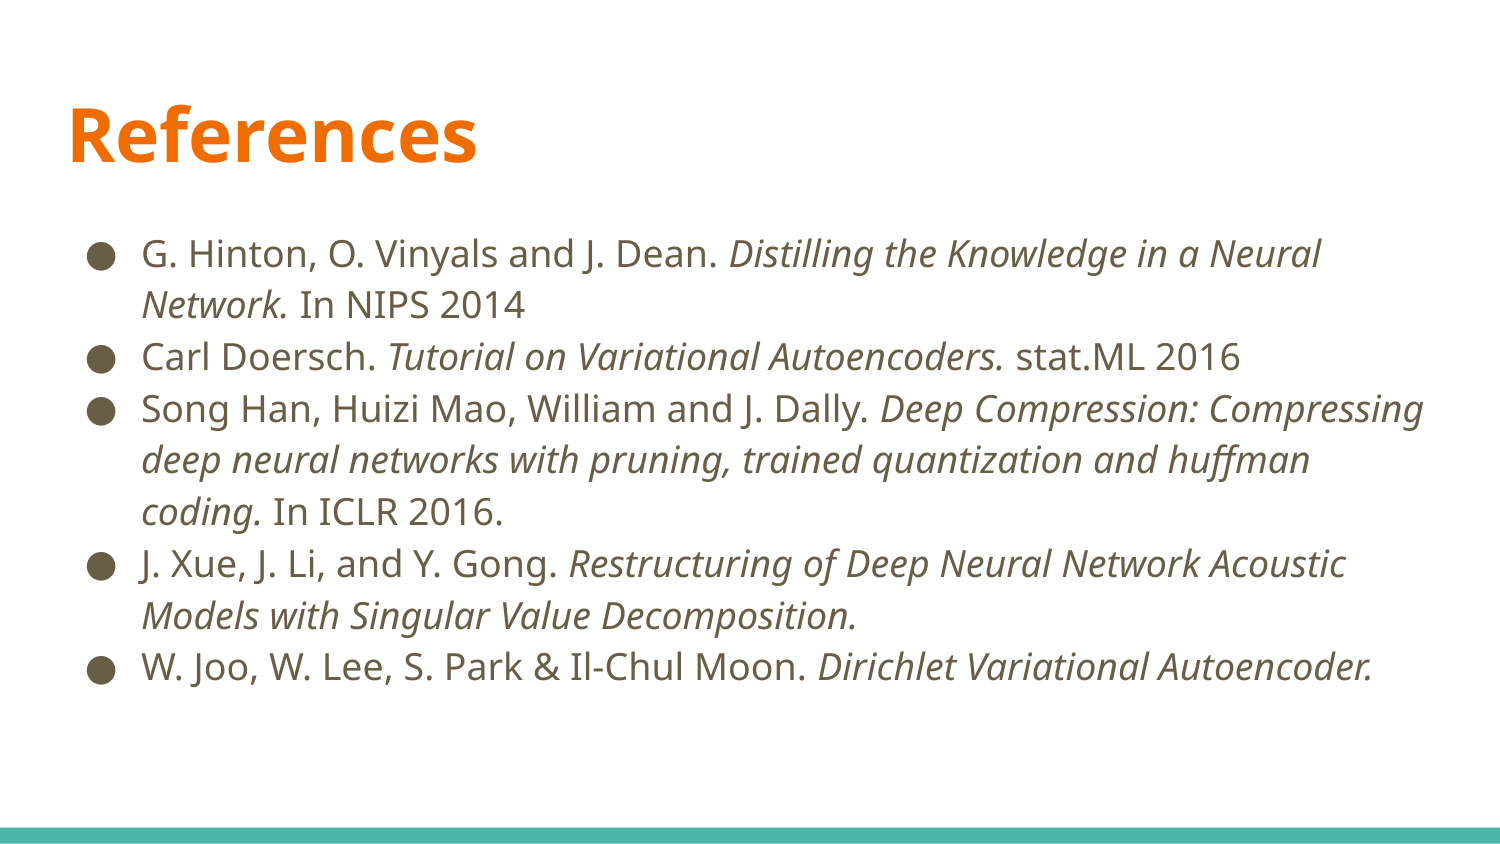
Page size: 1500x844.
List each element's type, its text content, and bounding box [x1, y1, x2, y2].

title References [51, 72, 1449, 189]
list G. Hinton, O. Vinyals and J. Dean. Distilling the Knowledge in a Neural Network. In NIPS 2014 Carl Doersch. Tutorial on Variational Autoencoders. stat.ML 2016 Song Han, Huizi Mao, William and J. Dally. Deep Compression: Compressing deep neural networks with pruning, trained quantization and huffman coding. In ICLR 2016. J. Xue, J. Li, and Y. Gong. Restructuring of Deep Neural Network Acoustic Models with Singular Value Decomposition. W. Joo, W. Lee, S. Park & Il-Chul Moon. Dirichlet Variational Autoencoder. [51, 207, 1449, 750]
